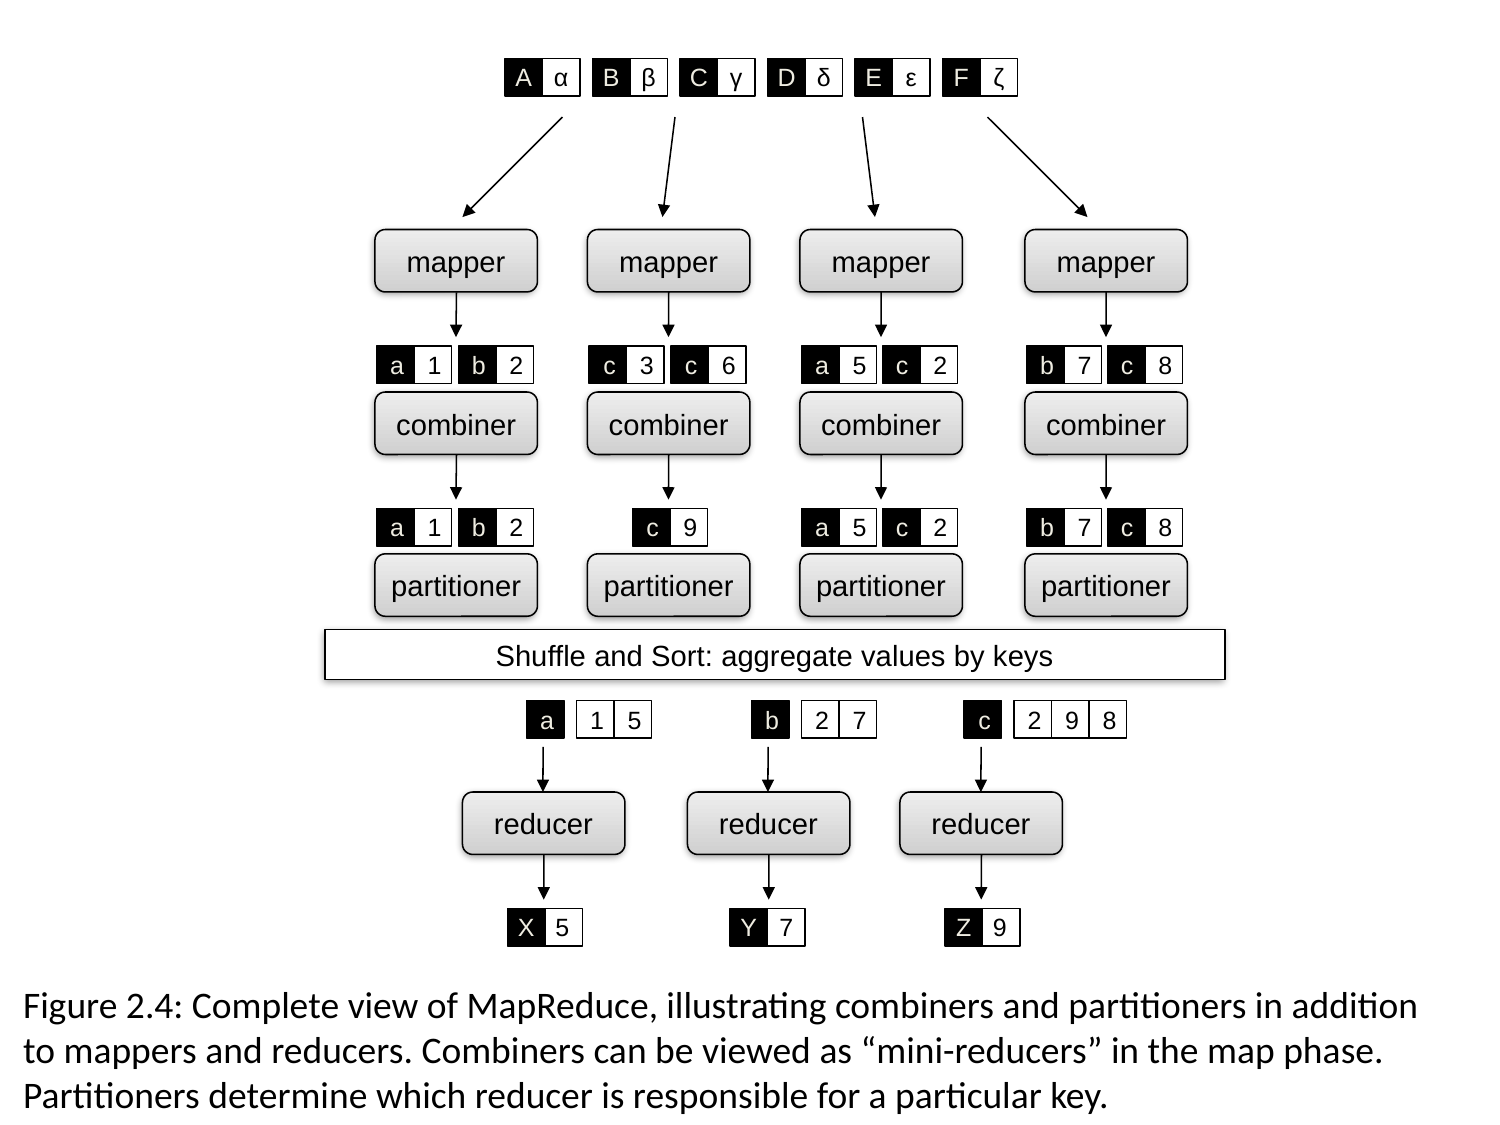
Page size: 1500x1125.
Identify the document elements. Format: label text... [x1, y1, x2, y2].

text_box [324, 54, 1226, 951]
text_box Figure 2.4: Complete view of MapReduce, illustrating combiners and partitioners in addition to mappers and reducers. Combiners can be viewed as “mini-reducers” in the map phase. Partitioners determine which reducer is responsible for a particular key. [8, 973, 1435, 1124]
